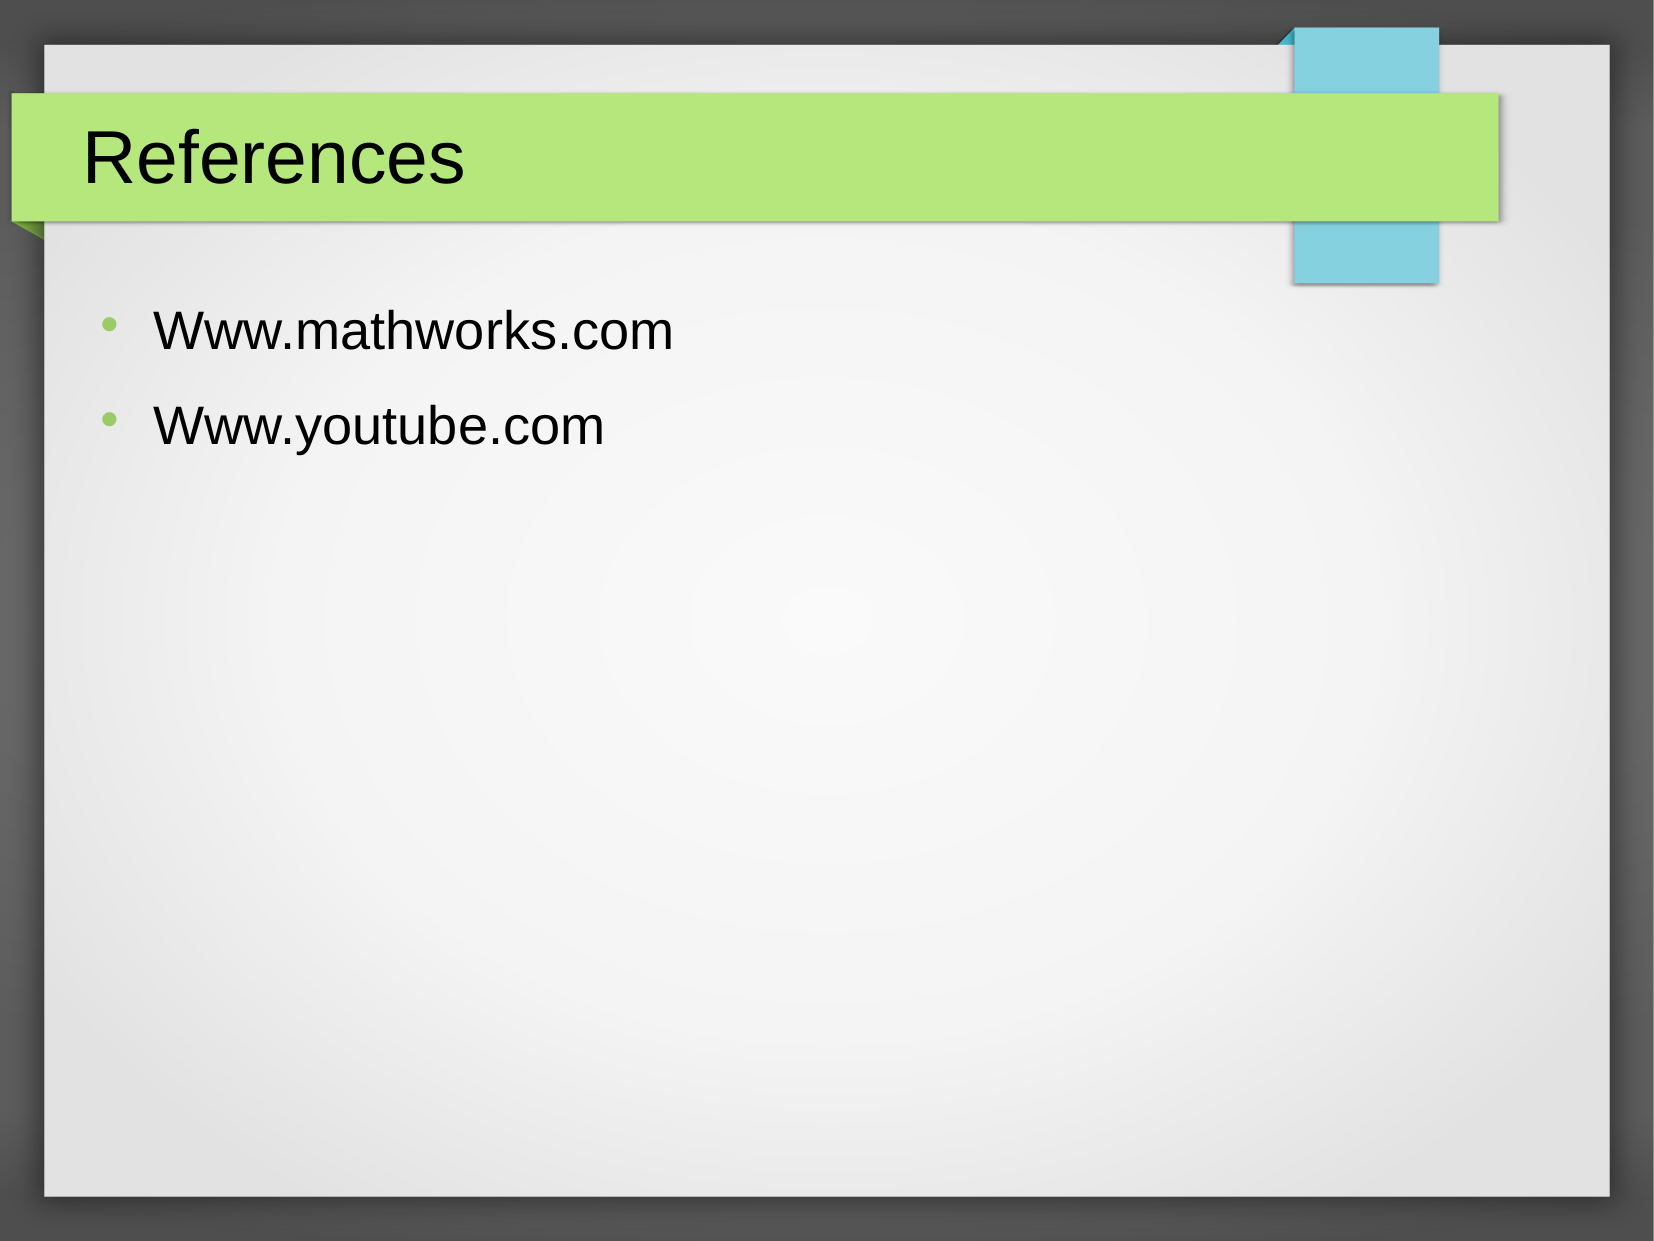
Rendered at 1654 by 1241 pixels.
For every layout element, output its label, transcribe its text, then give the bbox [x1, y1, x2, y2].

text_box References [82, 94, 1264, 213]
text_box Www.mathworks.com Www.youtube.com [82, 295, 1571, 1015]
picture [0, 0, 1654, 1241]
